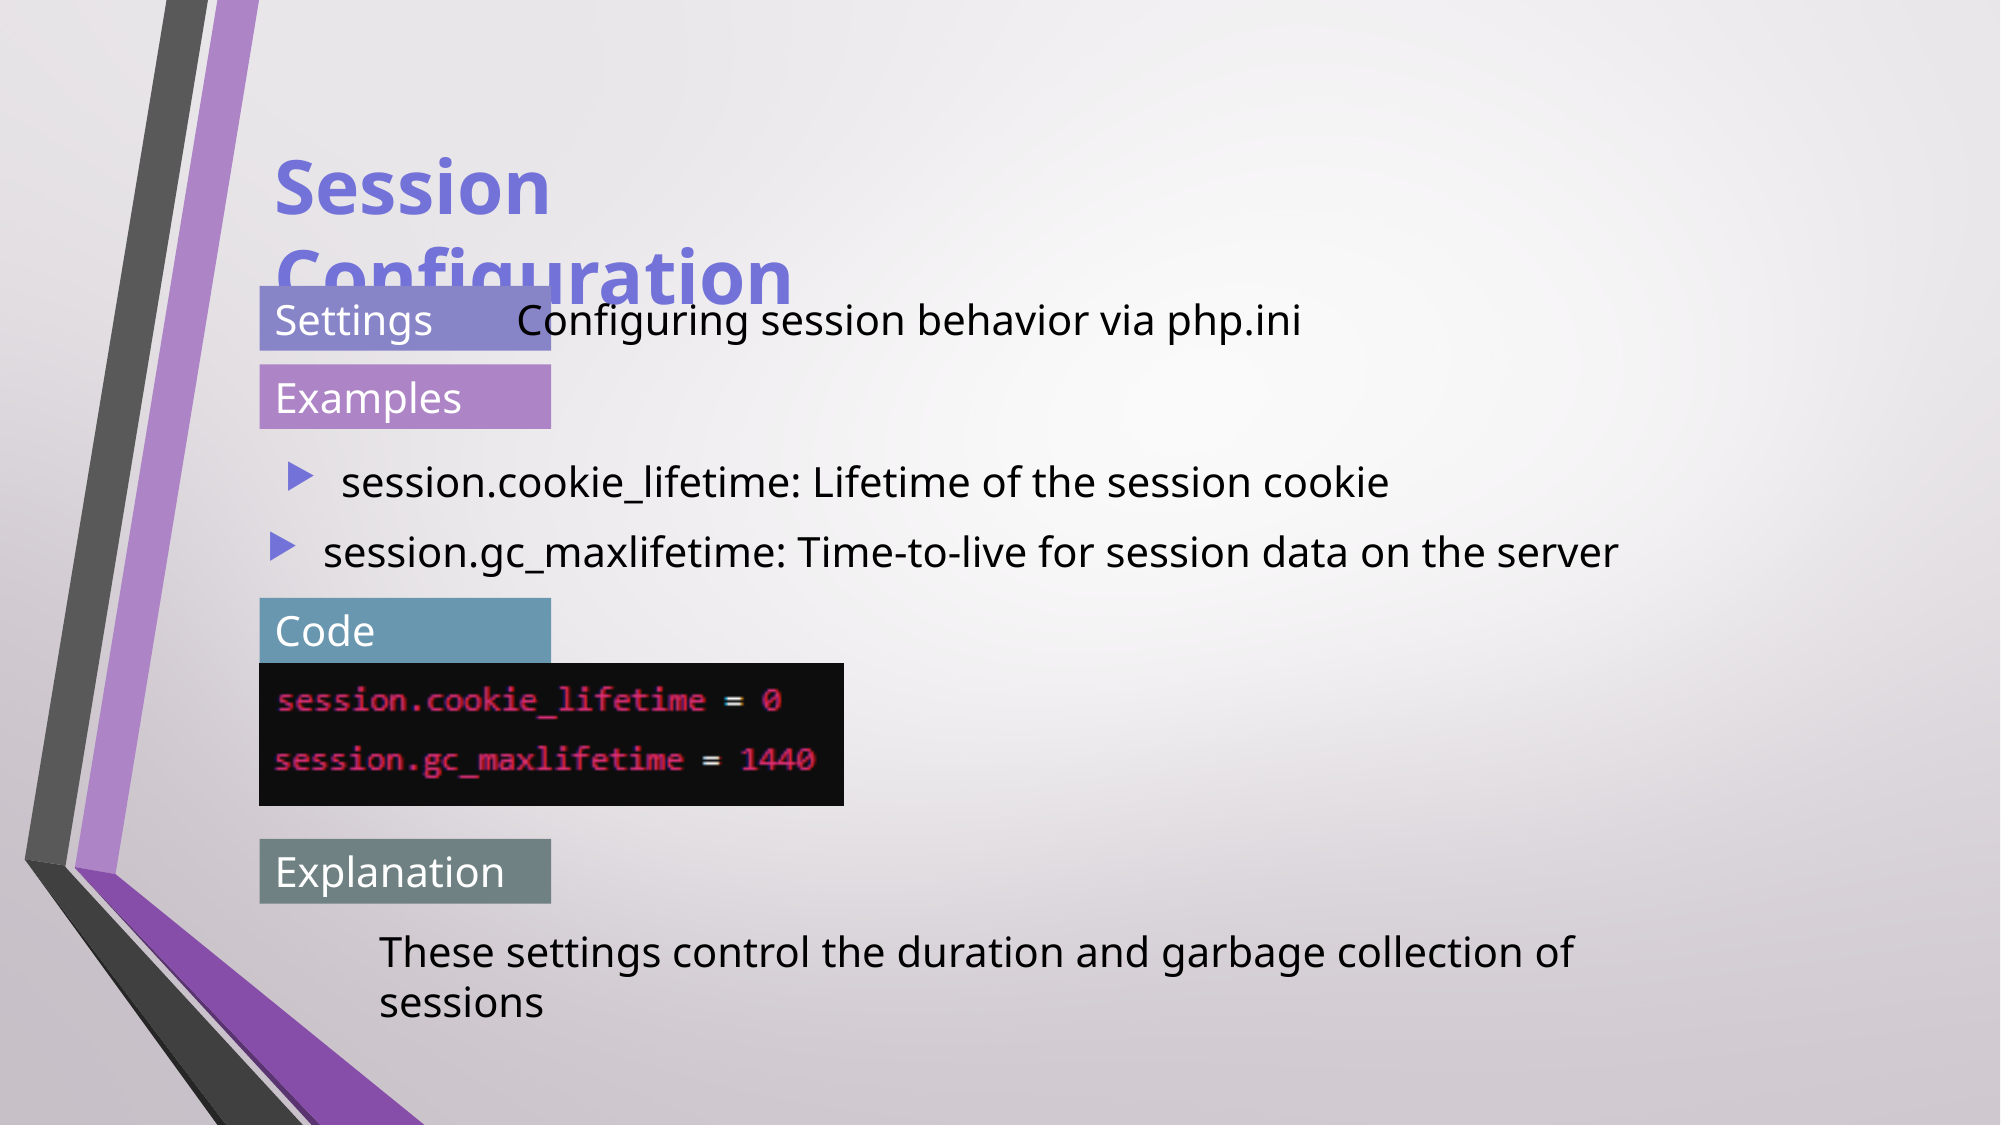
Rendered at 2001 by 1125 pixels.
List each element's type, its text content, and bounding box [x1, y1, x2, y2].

text_box These settings control the duration and garbage collection of sessions [364, 918, 1608, 1033]
text_box session.cookie_lifetime: Lifetime of the session cookie [269, 448, 1405, 514]
picture [259, 663, 844, 807]
text_box Settings [259, 285, 501, 351]
text_box session.gc_maxlifetime: Time-to-live for session data on the server [252, 518, 1635, 584]
text_box Configuring session behavior via php.ini [501, 285, 1318, 351]
text_box Code Example [259, 597, 552, 663]
text_box Session Configuration [259, 131, 1023, 285]
text_box Examples [259, 364, 552, 429]
text_box Explanation [259, 838, 552, 904]
